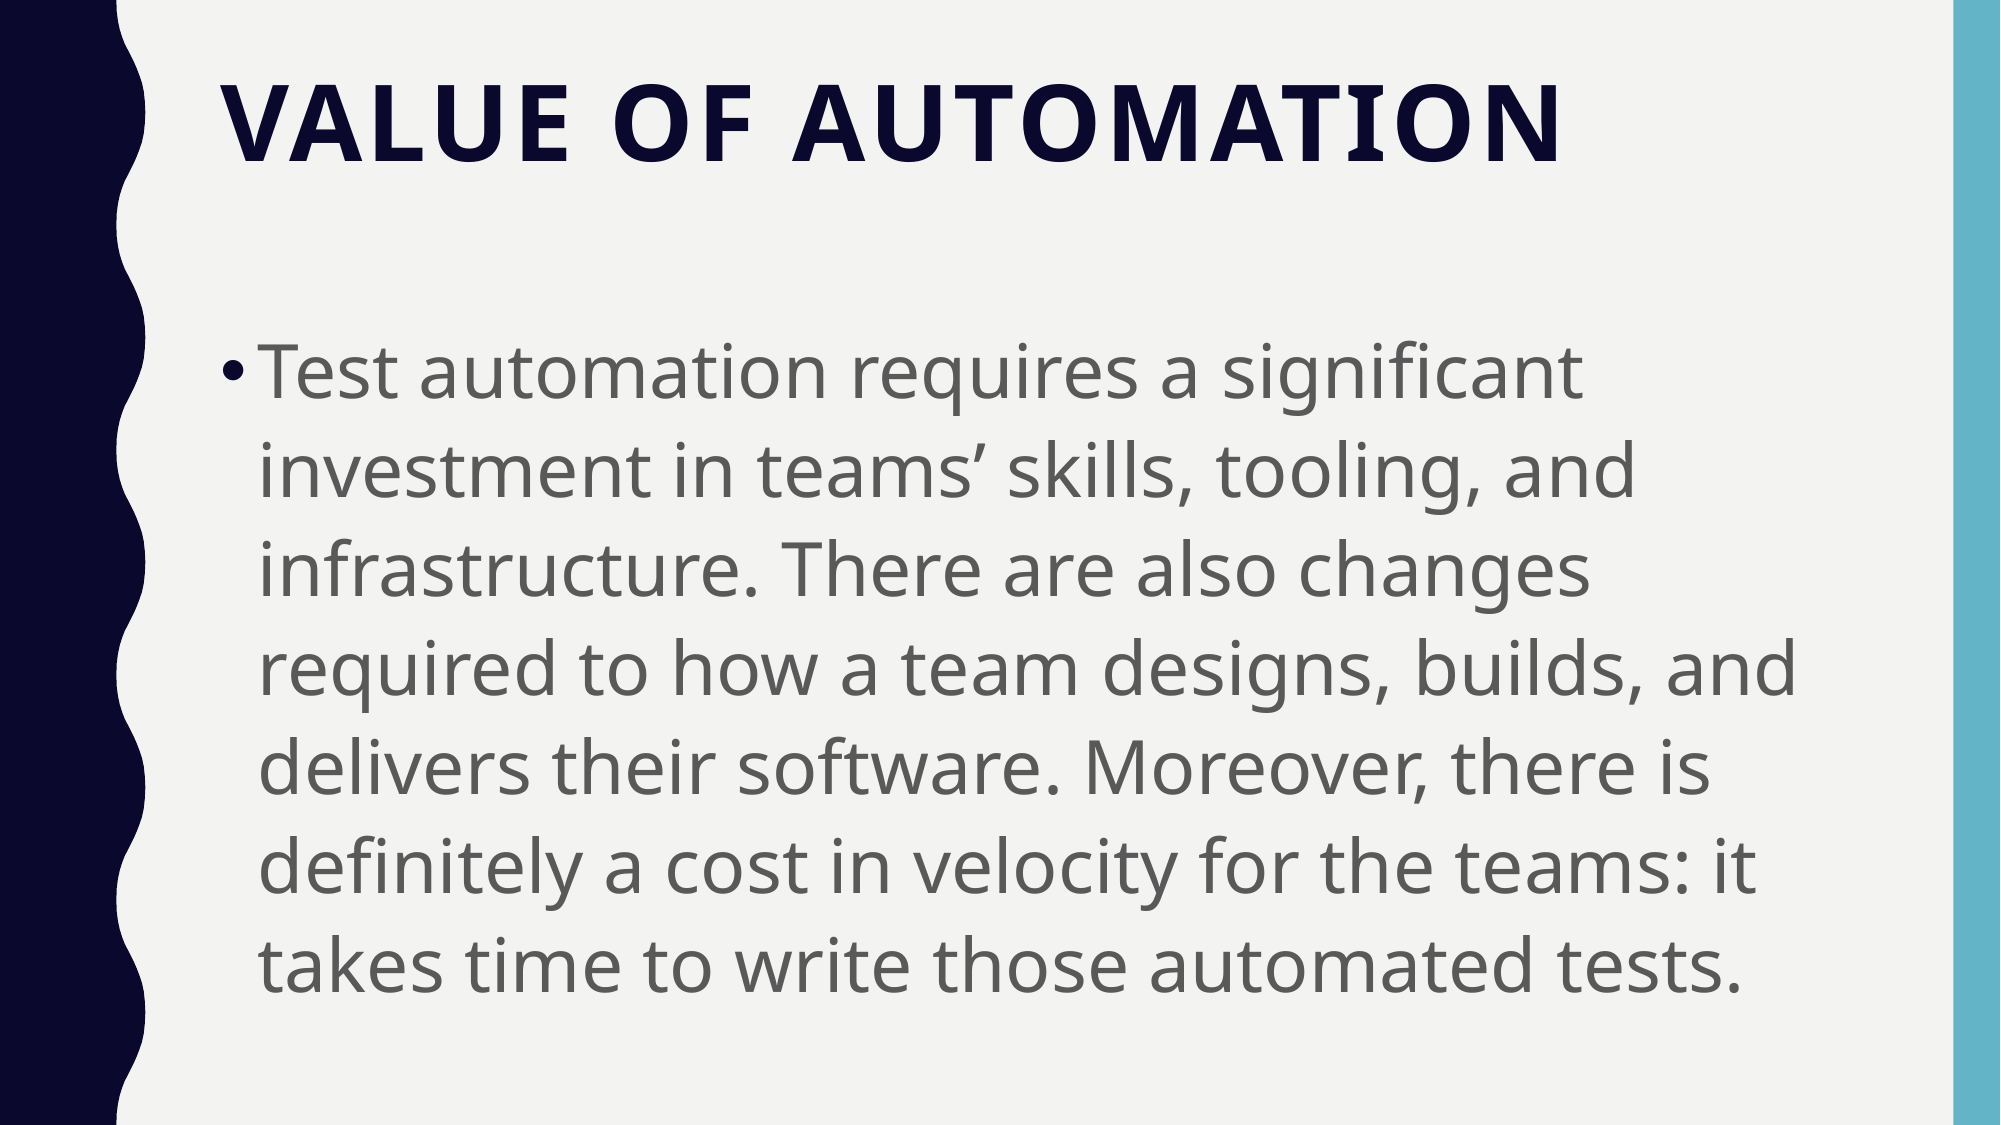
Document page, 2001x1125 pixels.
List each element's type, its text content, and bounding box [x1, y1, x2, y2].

title Value of Automation [205, 62, 1875, 307]
list Test automation requires a significant investment in teams’ skills, tooling, and infrastructure. There are also changes required to how a team designs, builds, and delivers their software. Moreover, there is definitely a cost in velocity for the teams: it takes time to write those automated tests. [205, 307, 1875, 897]
